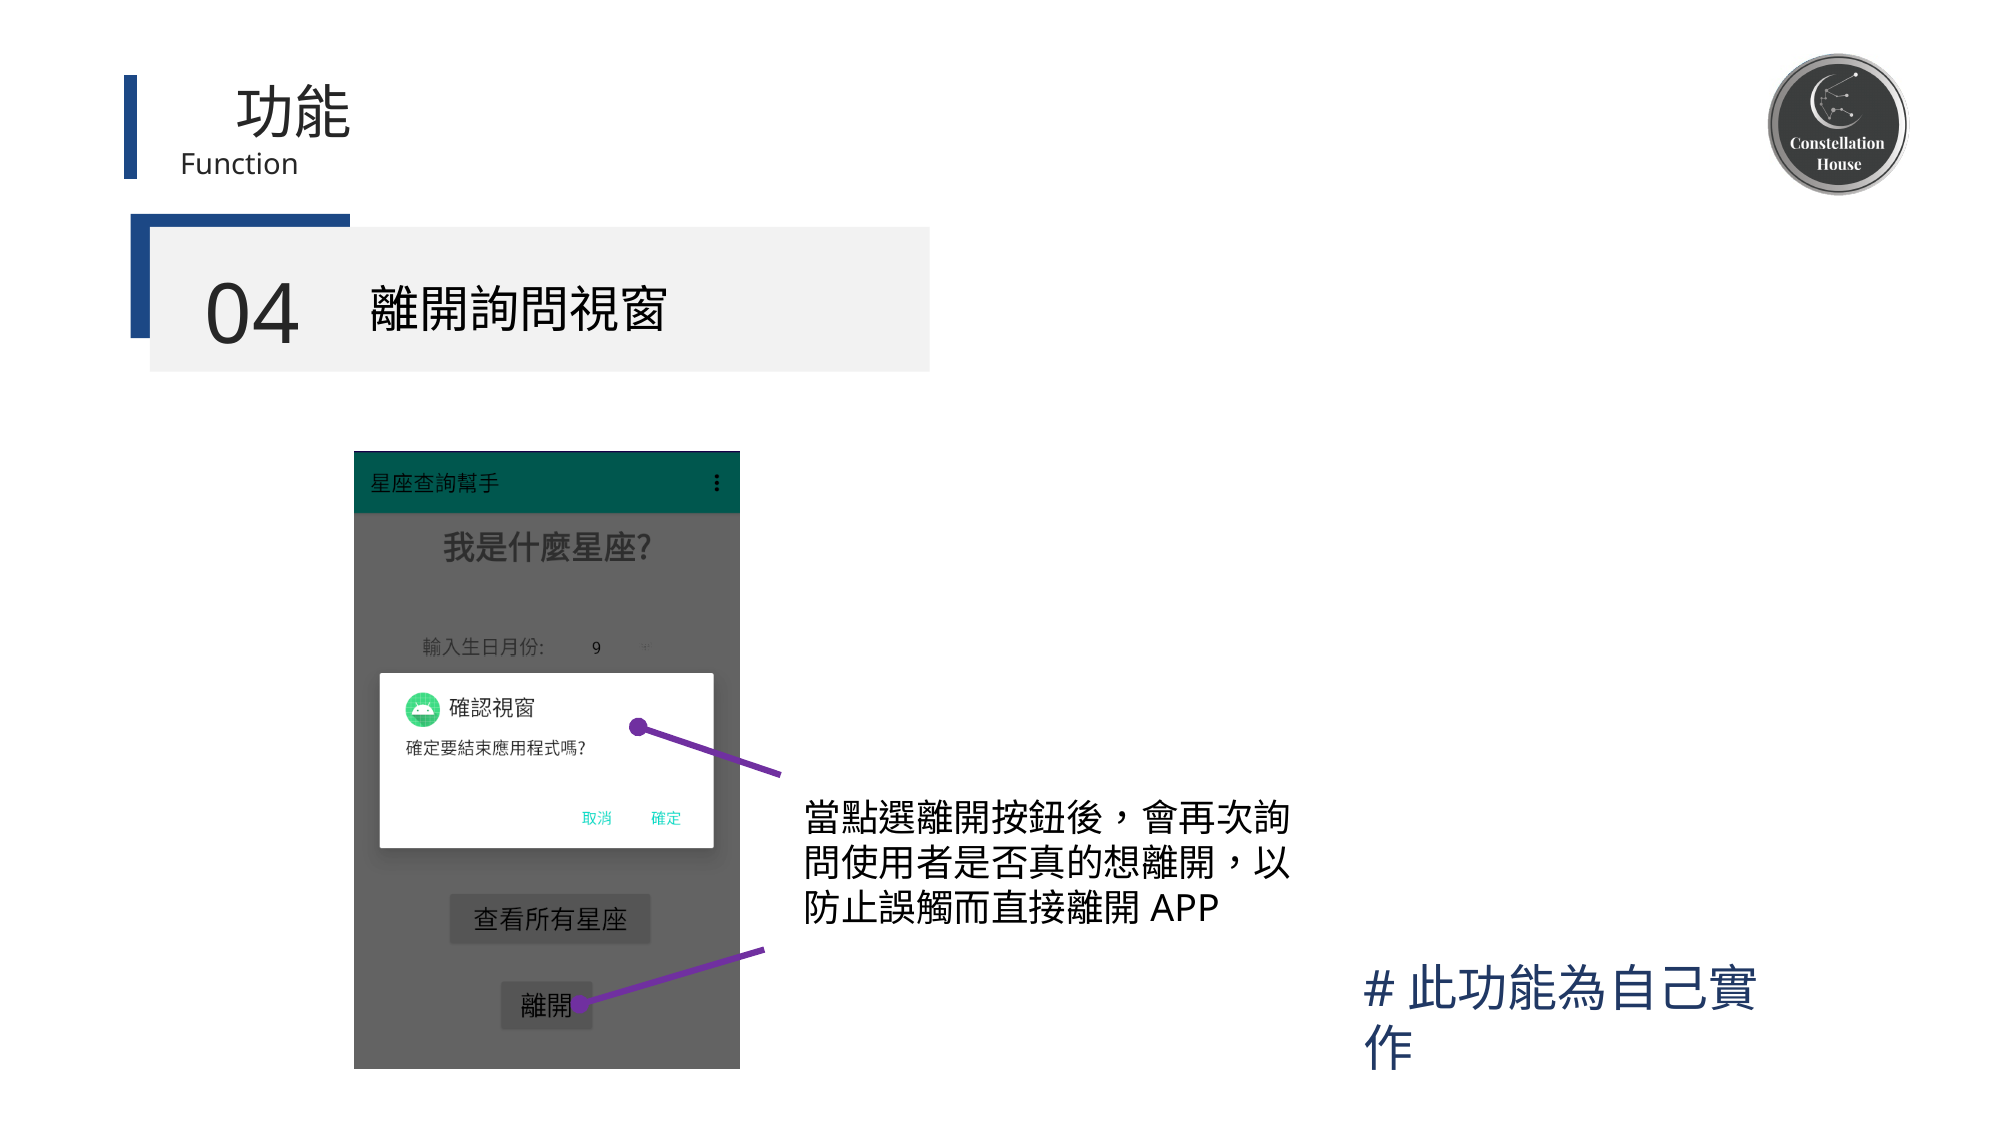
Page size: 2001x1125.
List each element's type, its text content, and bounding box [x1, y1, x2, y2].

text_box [638, 726, 781, 776]
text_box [579, 949, 765, 1005]
picture [354, 451, 740, 1069]
text_box 當點選離開按鈕後，會再次詢問使用者是否真的想離開，以防止誤觸而直接離開APP [789, 786, 1310, 936]
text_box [130, 67, 516, 189]
picture [1759, 45, 1917, 203]
text_box #此功能為自己實作 [1348, 948, 1814, 1084]
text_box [130, 213, 930, 372]
